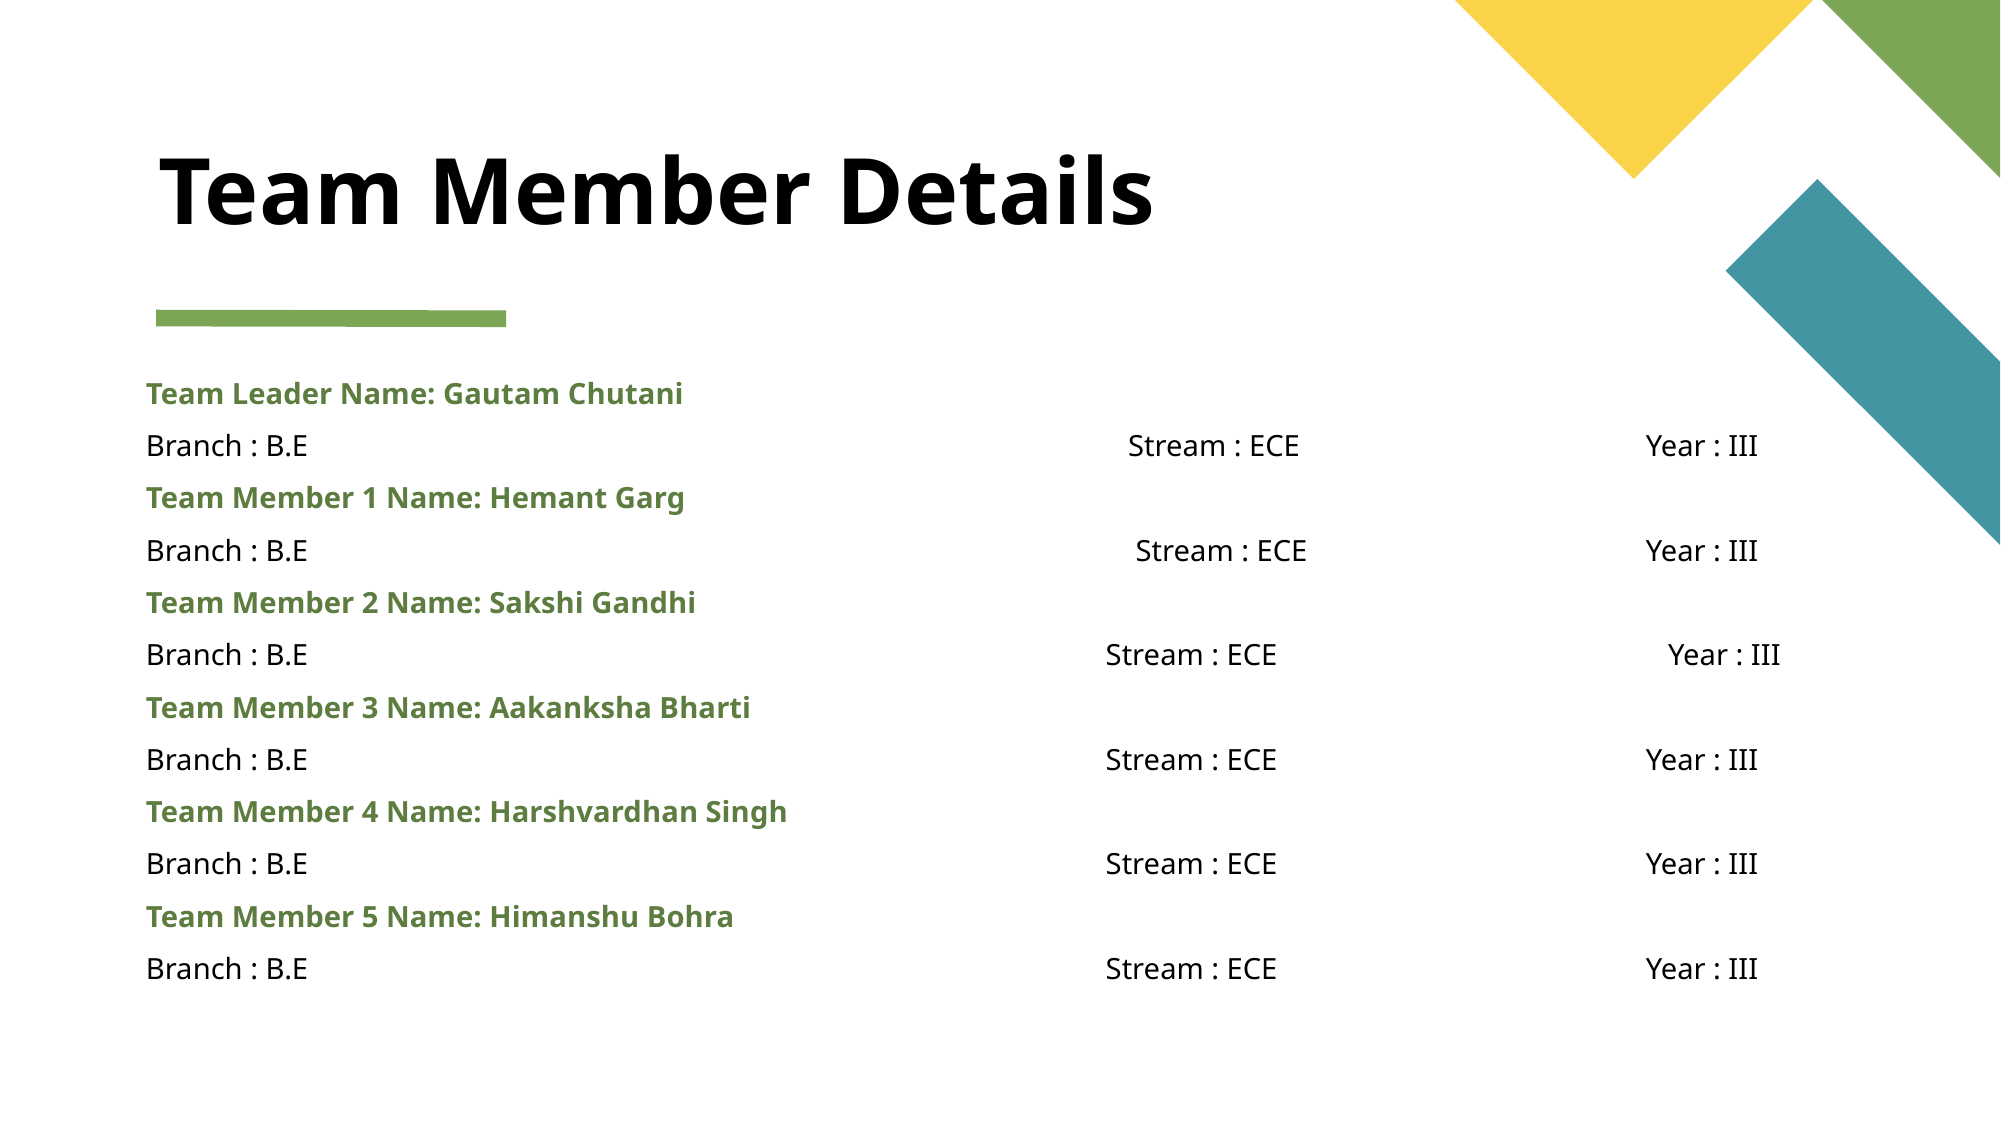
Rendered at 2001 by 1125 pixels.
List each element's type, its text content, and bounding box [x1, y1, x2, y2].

list Team Leader Name: Gautam Chutani Branch : B.E Stream : ECE Year : III Team Member 1 Name: Hemant Garg Branch : B.E Stream : ECE Year : III Team Member 2 Name: Sakshi Gandhi Branch : B.E Stream : ECE Year : III Team Member 3 Name: Aakanksha Bharti Branch : B.E Stream : ECE Year : III Team Member 4 Name: Harshvardhan Singh Branch : B.E Stream : ECE Year : III Team Member 5 Name: Himanshu Bohra Branch : B.E Stream : ECE Year : III [130, 371, 1960, 1125]
title Team Member Details [158, 144, 1244, 245]
